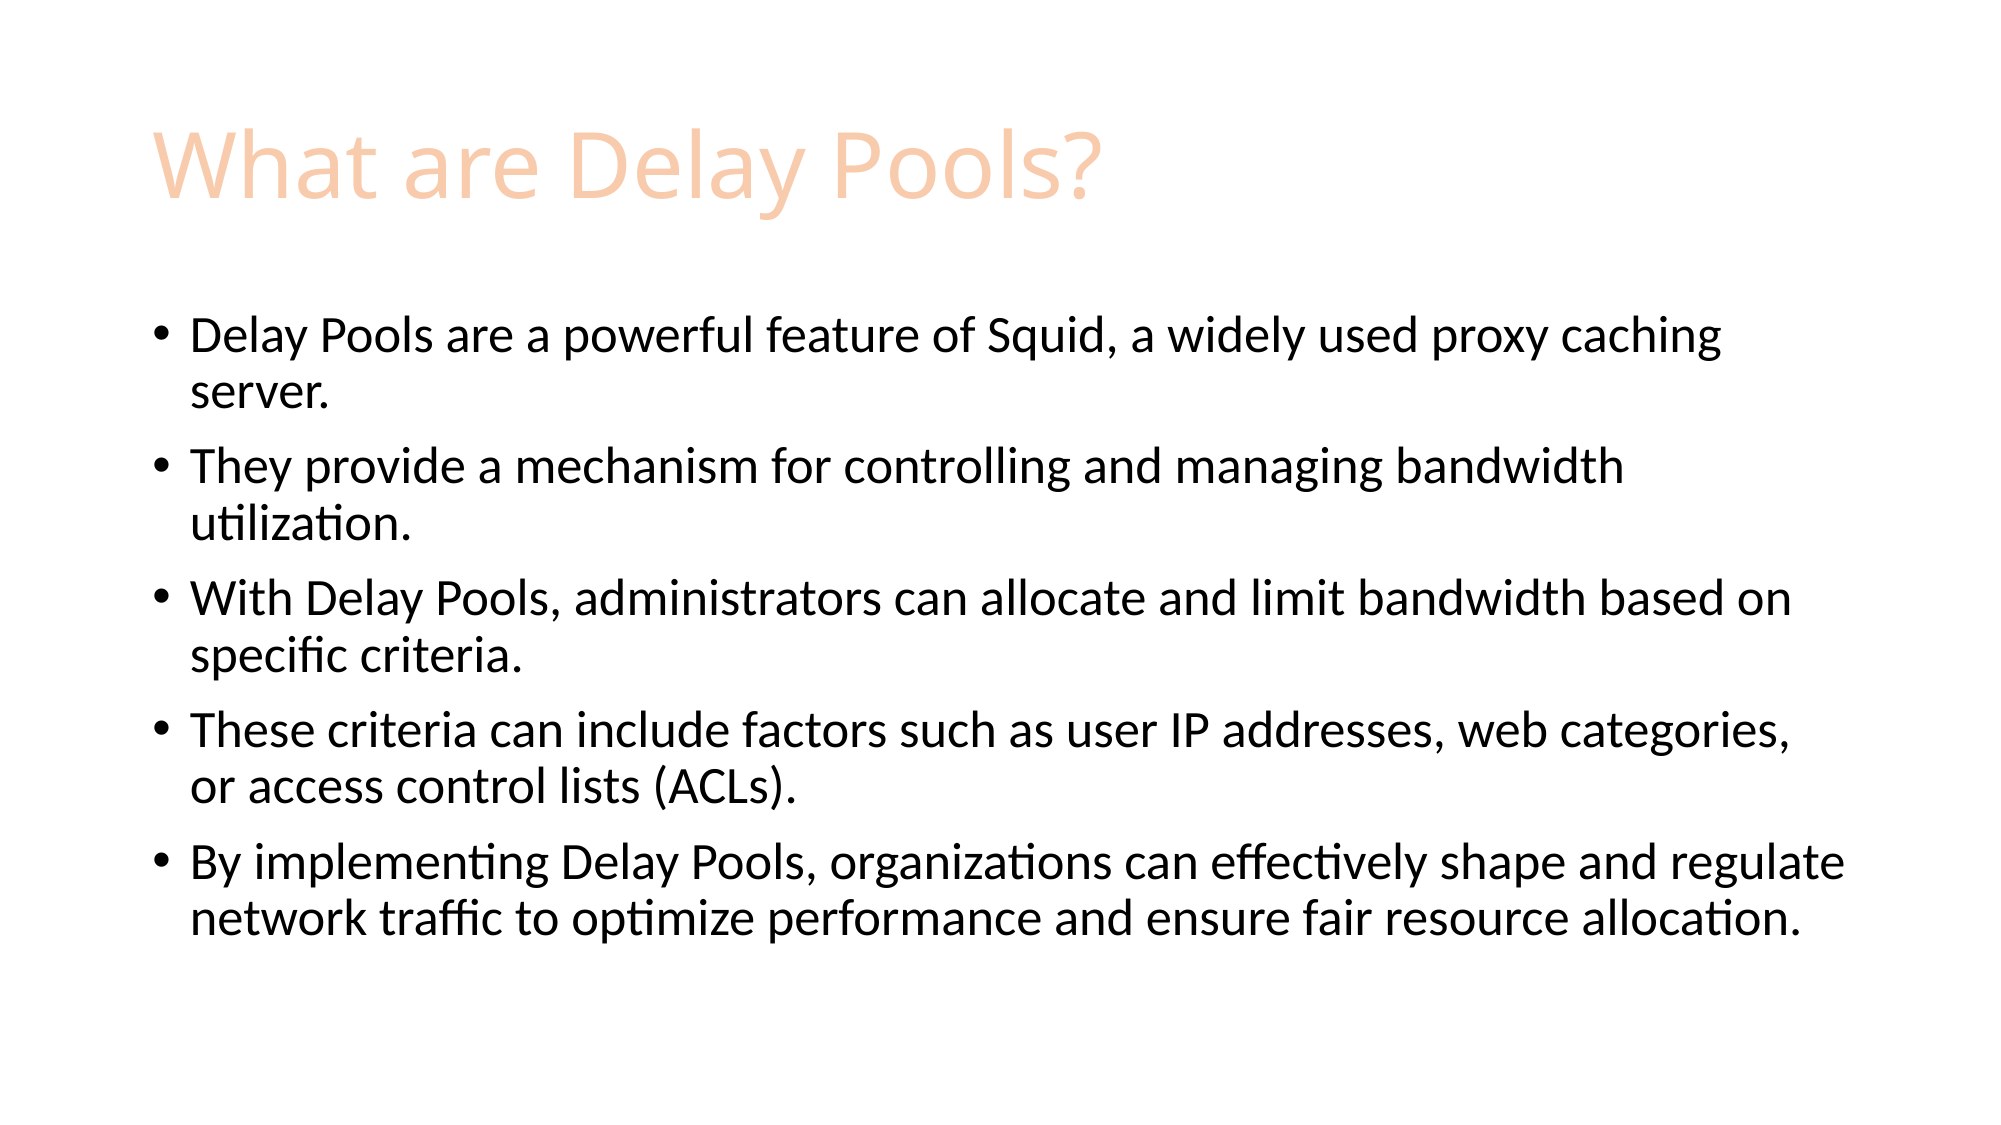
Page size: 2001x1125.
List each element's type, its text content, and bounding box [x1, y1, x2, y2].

title What are Delay Pools? [137, 59, 1863, 278]
list Delay Pools are a powerful feature of Squid, a widely used proxy caching server. They provide a mechanism for controlling and managing bandwidth utilization. With Delay Pools, administrators can allocate and limit bandwidth based on specific criteria. These criteria can include factors such as user IP addresses, web categories, or access control lists (ACLs). By implementing Delay Pools, organizations can effectively shape and regulate network traffic to optimize performance and ensure fair resource allocation. [137, 299, 1863, 1014]
